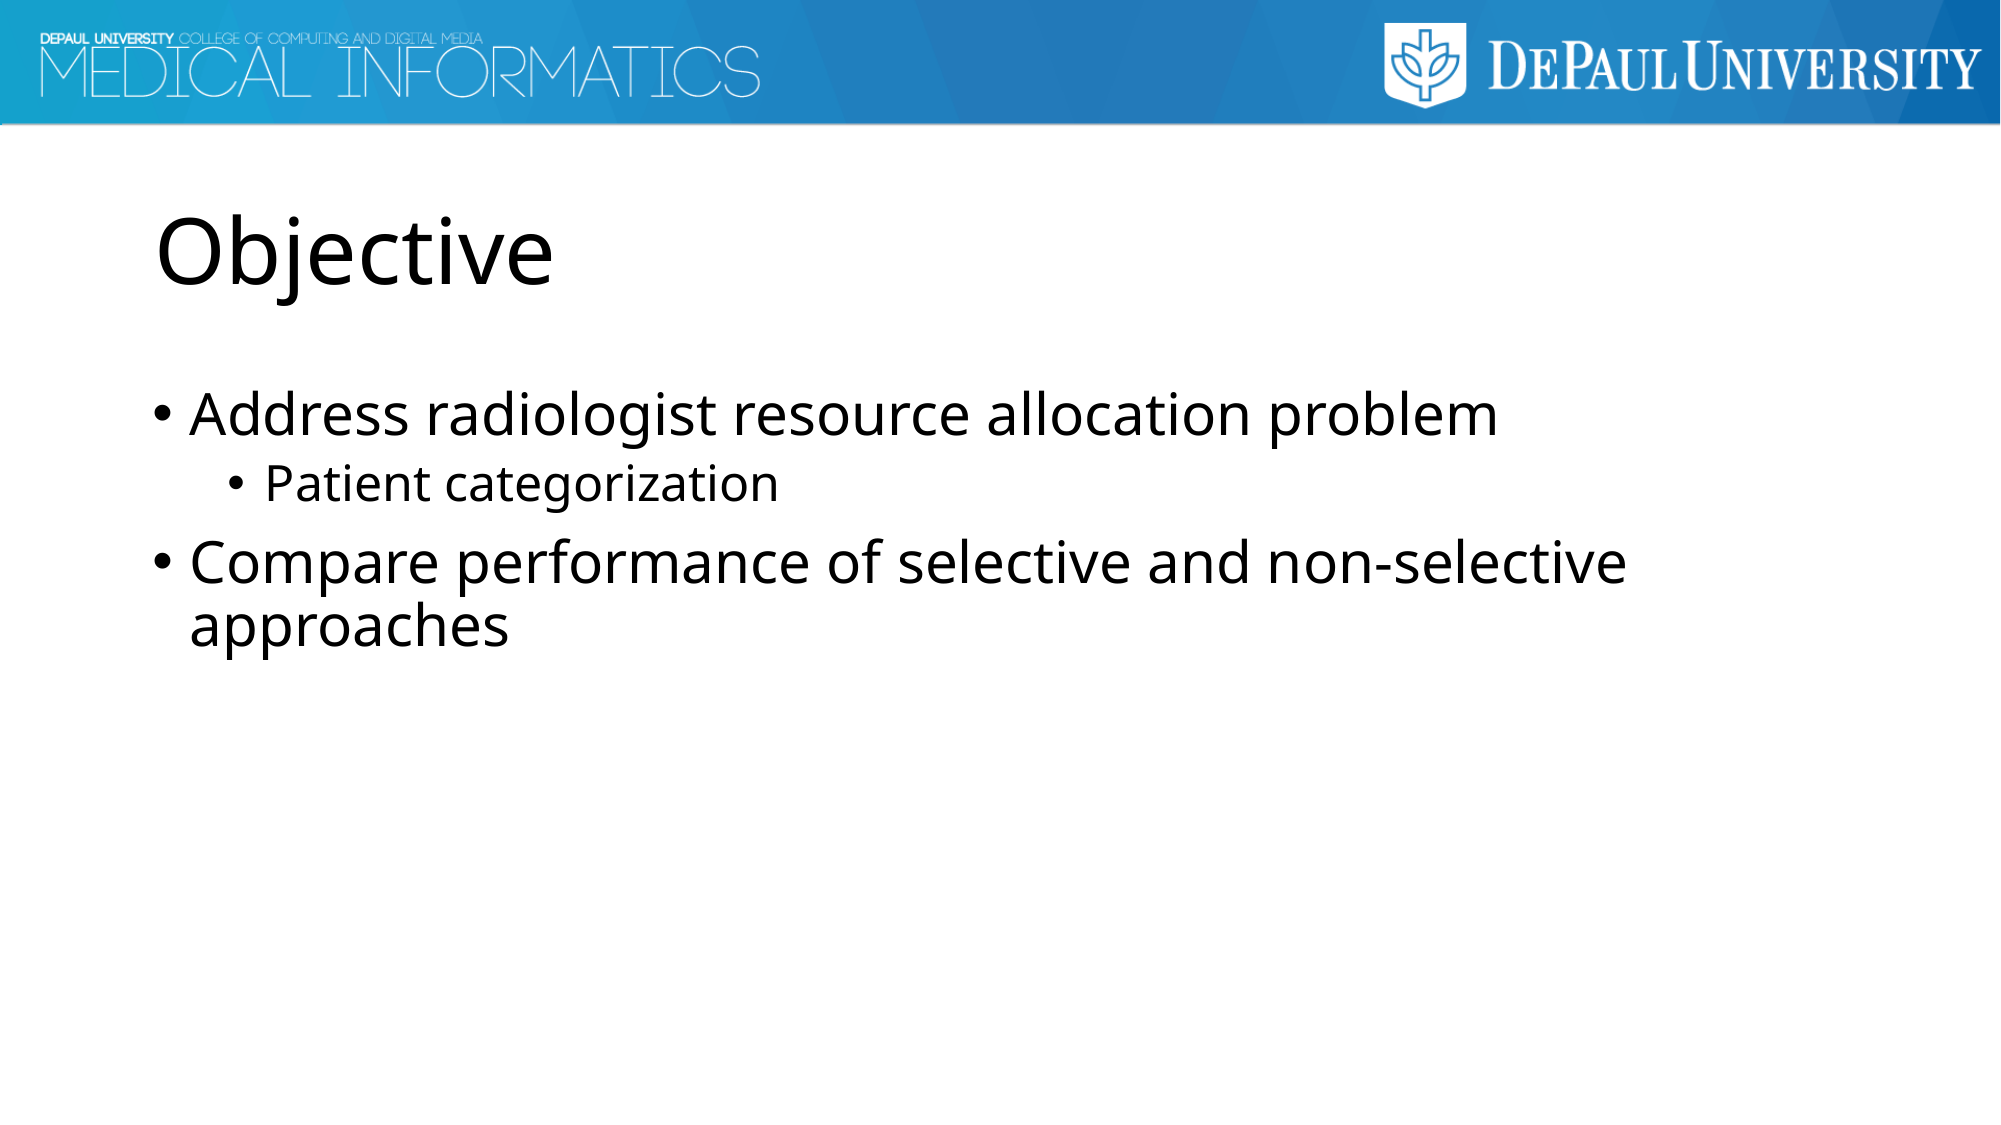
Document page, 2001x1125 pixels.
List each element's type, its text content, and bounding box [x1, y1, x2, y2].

list Address radiologist resource allocation problem Patient categorization Compare performance of selective and non-selective approaches [137, 377, 1863, 1014]
picture [0, 0, 2001, 1125]
title Objective [139, 146, 1865, 364]
